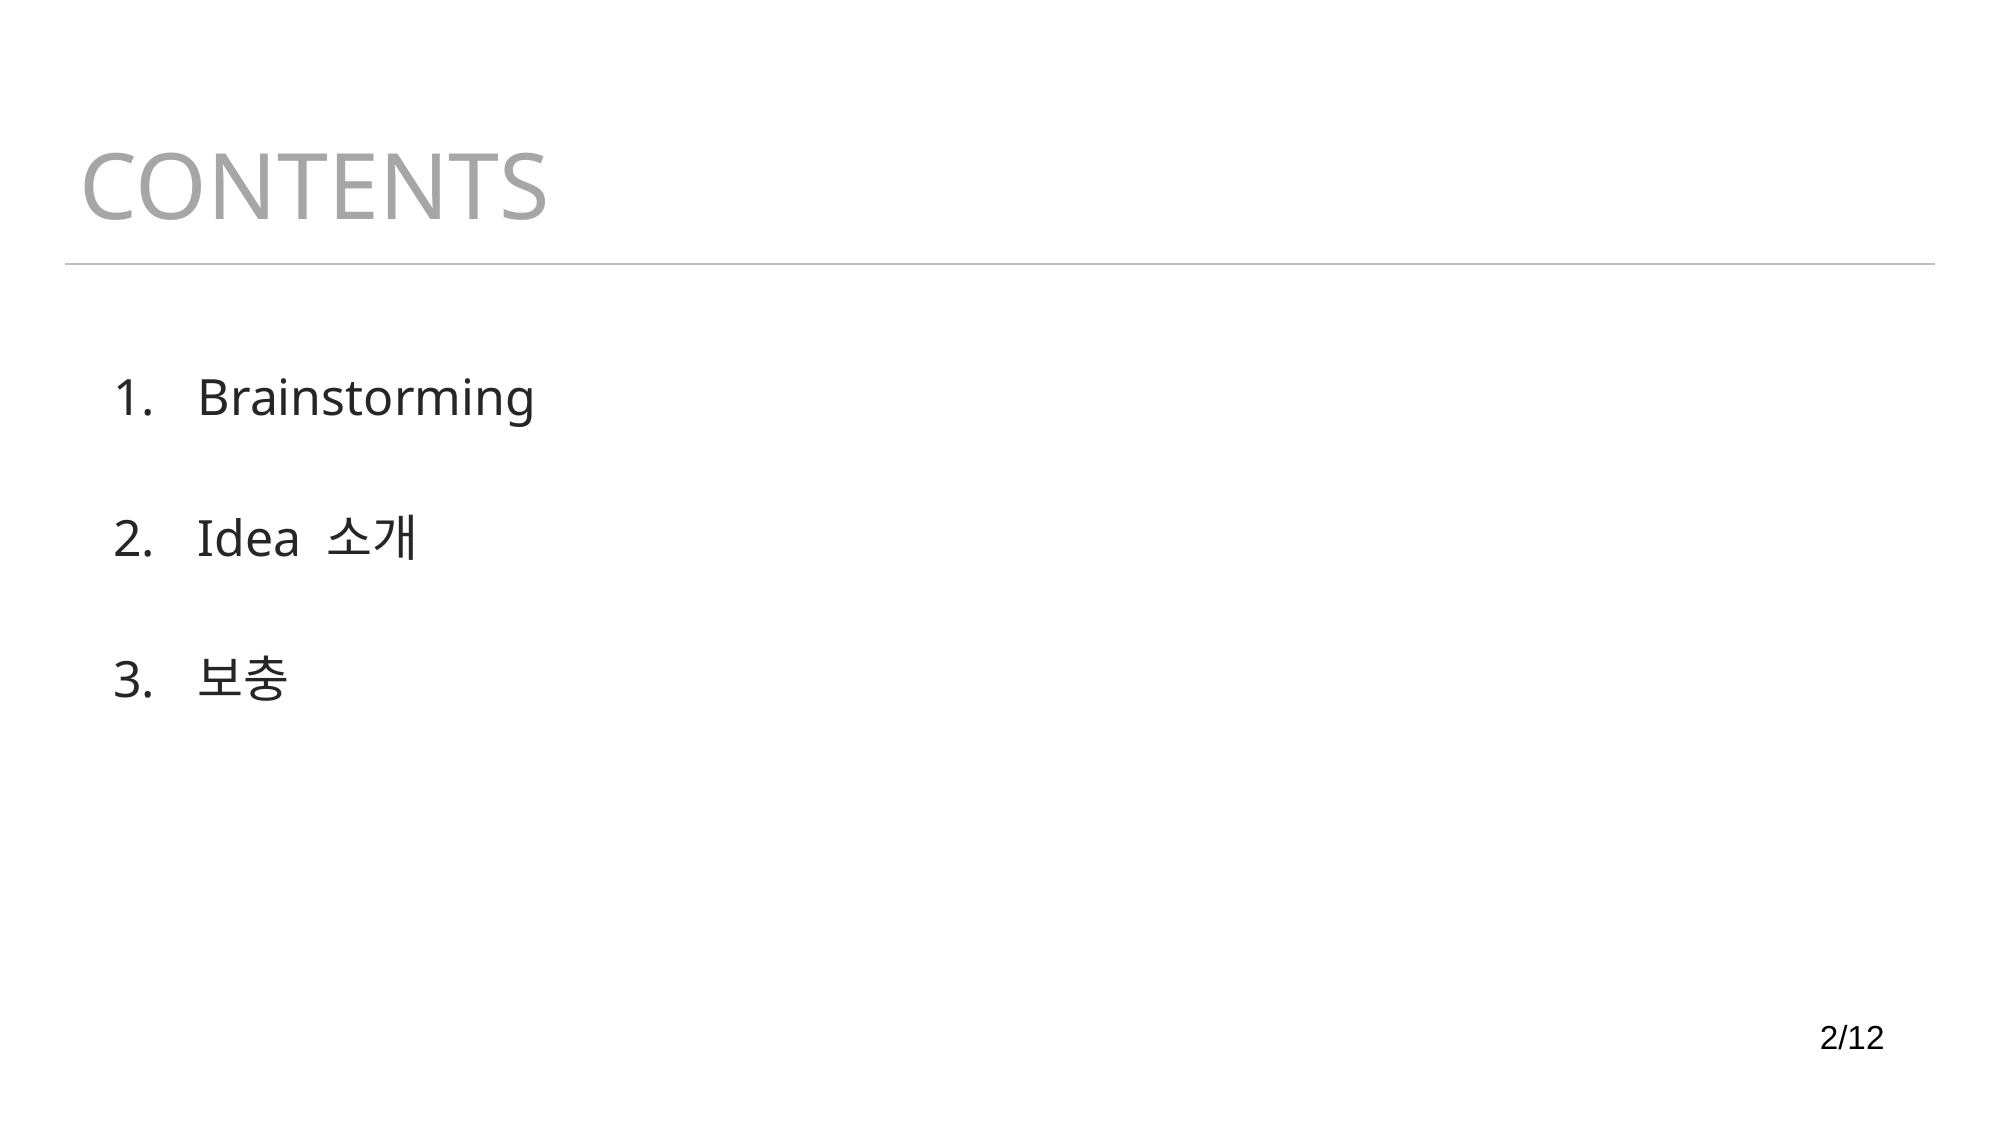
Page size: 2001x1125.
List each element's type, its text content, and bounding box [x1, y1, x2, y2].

list Brainstorming Idea 소개 보충 [98, 298, 1863, 1014]
text_box CONTENTS [64, 120, 1199, 246]
text_box 2/12 [1805, 1008, 2000, 1065]
